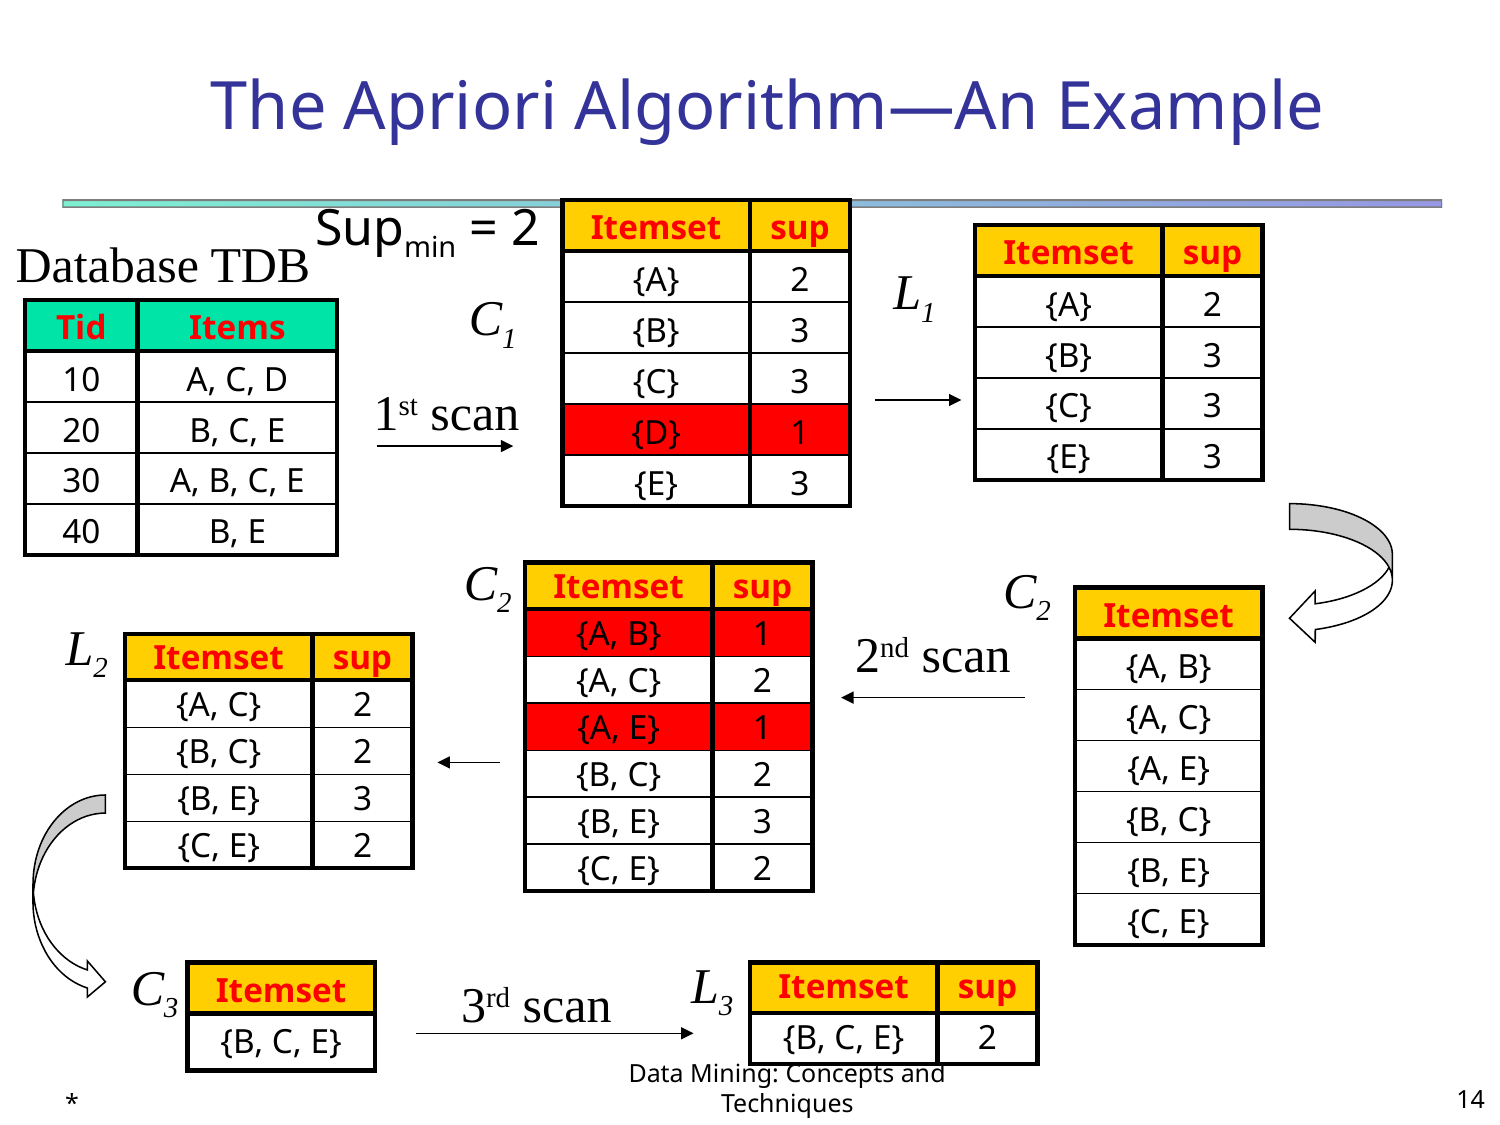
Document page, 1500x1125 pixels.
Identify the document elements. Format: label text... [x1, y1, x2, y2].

text_box ‹#› [1187, 1062, 1500, 1125]
table_cell 2 [315, 682, 410, 727]
table_cell 1 [752, 405, 848, 454]
table_cell 3 [1165, 328, 1260, 377]
table_cell {C} [977, 379, 1160, 428]
table_cell {B, C} [1077, 792, 1260, 842]
table_cell 3 [752, 354, 848, 403]
text_box C2 [447, 542, 528, 626]
table_cell 1 [715, 704, 810, 750]
table_cell {B, C} [527, 751, 710, 796]
table_cell B, E [140, 505, 335, 553]
table_cell {A, B} [1077, 641, 1260, 689]
table_cell 2 [940, 1015, 1035, 1062]
table_header Items [140, 302, 335, 349]
table_cell 2 [315, 728, 410, 774]
table_cell 3 [752, 303, 848, 352]
table_header Itemset [190, 965, 373, 1011]
table_cell 3 [1165, 379, 1260, 428]
table_header sup [1165, 227, 1260, 274]
table_cell {A, E} [1077, 741, 1260, 791]
table_cell 3 [752, 456, 848, 504]
title The Apriori Algorithm—An Example [137, 50, 1416, 150]
table_cell A, C, D [140, 353, 335, 401]
table_header Itemset [977, 227, 1160, 274]
table_cell {E} [977, 430, 1160, 478]
table_cell {A, C} [127, 682, 310, 727]
table_cell 3 [1165, 430, 1260, 478]
table_cell {C, E} [127, 822, 310, 866]
table_cell 2 [715, 845, 810, 889]
table_cell A, B, C, E [140, 454, 335, 503]
table_cell 1 [715, 611, 810, 656]
table_cell {A} [977, 278, 1160, 326]
table_cell {B} [565, 303, 748, 352]
table_cell {E} [565, 456, 748, 504]
table_cell 2 [1165, 278, 1260, 326]
table_cell {B} [977, 328, 1160, 377]
table_cell 20 [27, 403, 135, 452]
table_header sup [715, 565, 810, 607]
text_box 3rd scan [444, 964, 629, 1032]
table_cell 3 [315, 775, 410, 821]
text_box C2 [986, 550, 1068, 635]
table_header Itemset [752, 965, 935, 1011]
text_box 2nd scan [837, 615, 1028, 691]
text_box C3 [114, 947, 195, 1031]
table_cell yes [33, 795, 105, 882]
table_header sup [752, 202, 848, 249]
table_cell 10 [27, 353, 135, 401]
table_cell {C, E} [1077, 894, 1260, 943]
table_header Itemset [588, 202, 748, 249]
table_cell 2 [752, 253, 848, 301]
text_box 1st scan [357, 372, 536, 448]
table_cell {C} [565, 354, 748, 403]
table_cell 3 [715, 798, 810, 843]
table_cell {A, E} [527, 704, 710, 750]
text_box Data Mining: Concepts and Techniques [549, 1062, 1025, 1125]
table_cell {A, C} [1077, 690, 1260, 740]
table_cell 2 [715, 657, 810, 702]
table_cell {A, C} [527, 657, 710, 702]
table_cell {B, C} [127, 728, 310, 774]
table_cell {C, E} [527, 845, 710, 889]
text_box * [49, 1062, 363, 1125]
table_cell {B, E} [127, 775, 310, 821]
table_cell 30 [27, 454, 135, 503]
table_header Itemset [527, 565, 710, 607]
table_cell {A, B} [527, 611, 710, 656]
table_header sup [315, 636, 410, 678]
table_cell 40 [27, 505, 135, 553]
table_cell 2 [715, 751, 810, 796]
text_box L2 [49, 607, 125, 691]
table_header sup [940, 965, 1035, 1011]
table_cell {B, C, E} [190, 1016, 373, 1068]
table_header Itemset [127, 636, 310, 678]
text_box [32, 795, 106, 998]
table_cell {A} [565, 253, 748, 301]
text_box L1 [877, 252, 952, 336]
text_box Database TDB [0, 225, 326, 300]
table_header Tid [27, 302, 135, 349]
text_box [1289, 503, 1393, 643]
table_cell {B, E} [527, 798, 710, 843]
text_box C1 [452, 278, 533, 362]
table_cell sum(S) ≥ v ( a ∈ S, a ≥ 0 ) [1290, 503, 1393, 572]
table_cell {B, C, E} [752, 1015, 935, 1062]
table_cell {B, E} [1077, 843, 1260, 893]
table_cell {D} [565, 405, 748, 454]
text_box Supmin = 2 [299, 187, 588, 271]
table_cell B, C, E [140, 403, 335, 452]
text_box L3 [674, 945, 750, 1030]
table_header Itemset [1077, 590, 1260, 636]
table_cell 2 [315, 822, 410, 866]
